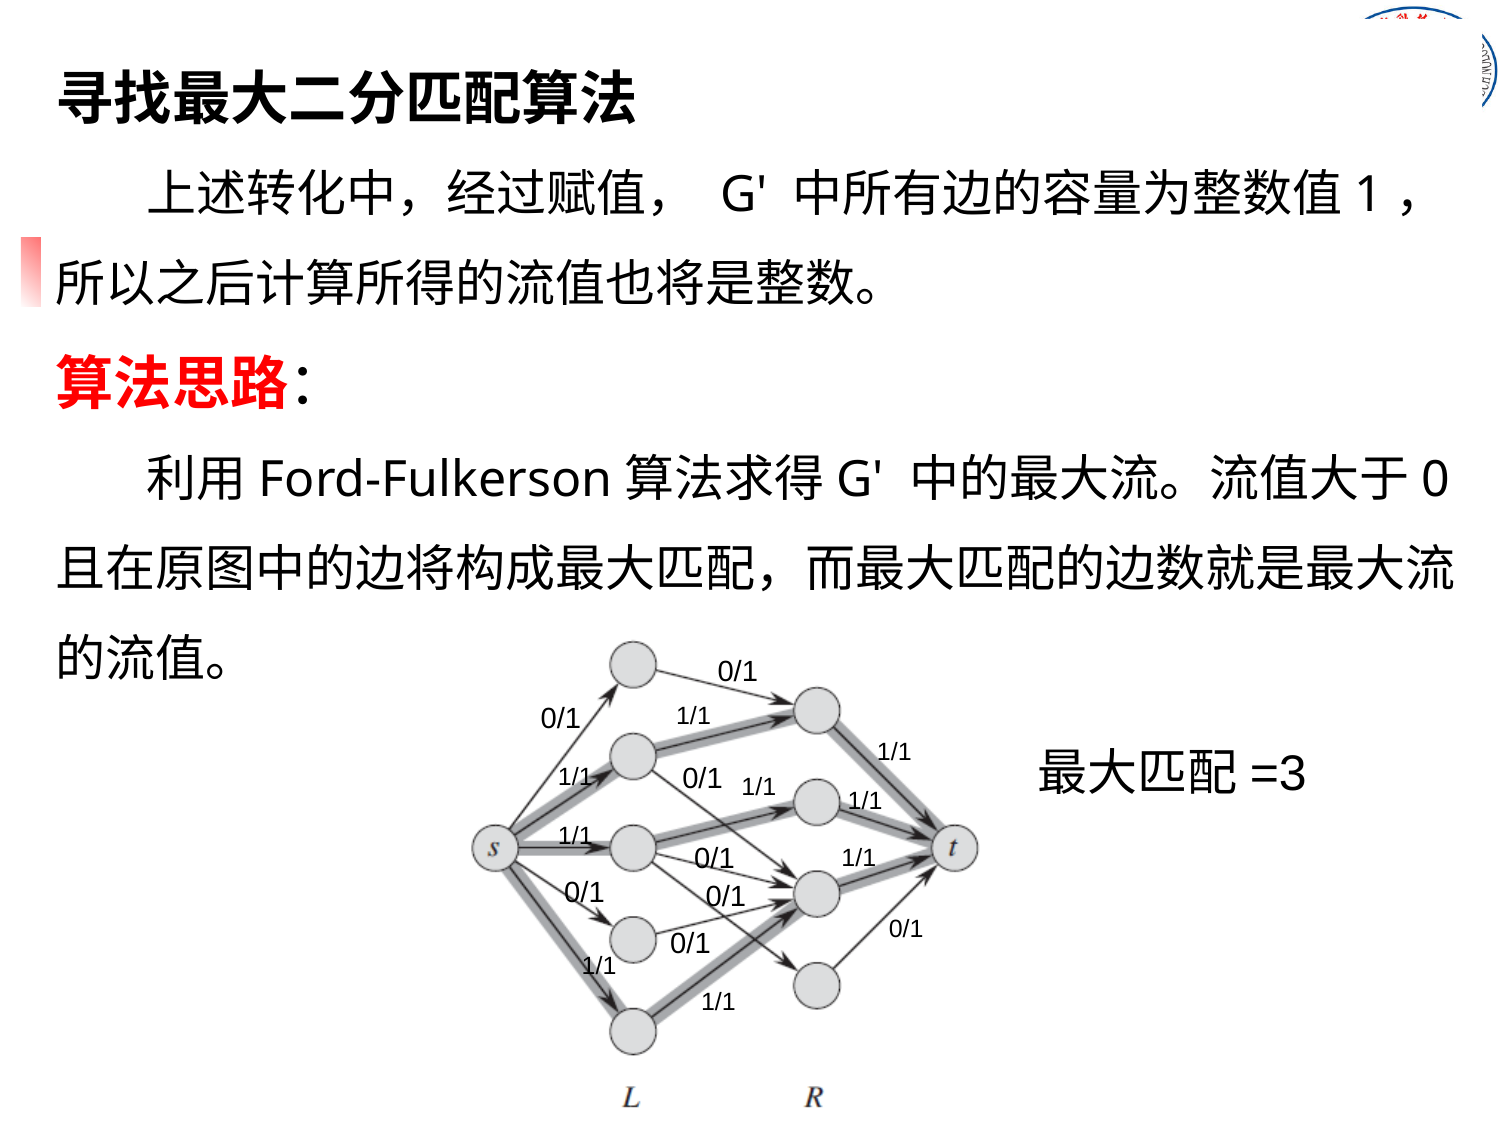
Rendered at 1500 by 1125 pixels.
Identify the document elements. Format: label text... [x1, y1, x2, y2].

picture [1328, 5, 1498, 135]
text_box 寻找最大二分匹配算法 上述转化中，经过赋值， G' 中所有边的容量为整数值1，所以之后计算所得的流值也将是整数。 算法思路： 利用Ford-Fulkerson算法求得G' 中的最大流。流值大于0且在原图中的边将构成最大匹配，而最大匹配的边数就是最大流的流值。 [41, 18, 1483, 784]
text_box 最大匹配=3 [1023, 733, 1322, 809]
picture [442, 612, 996, 1125]
